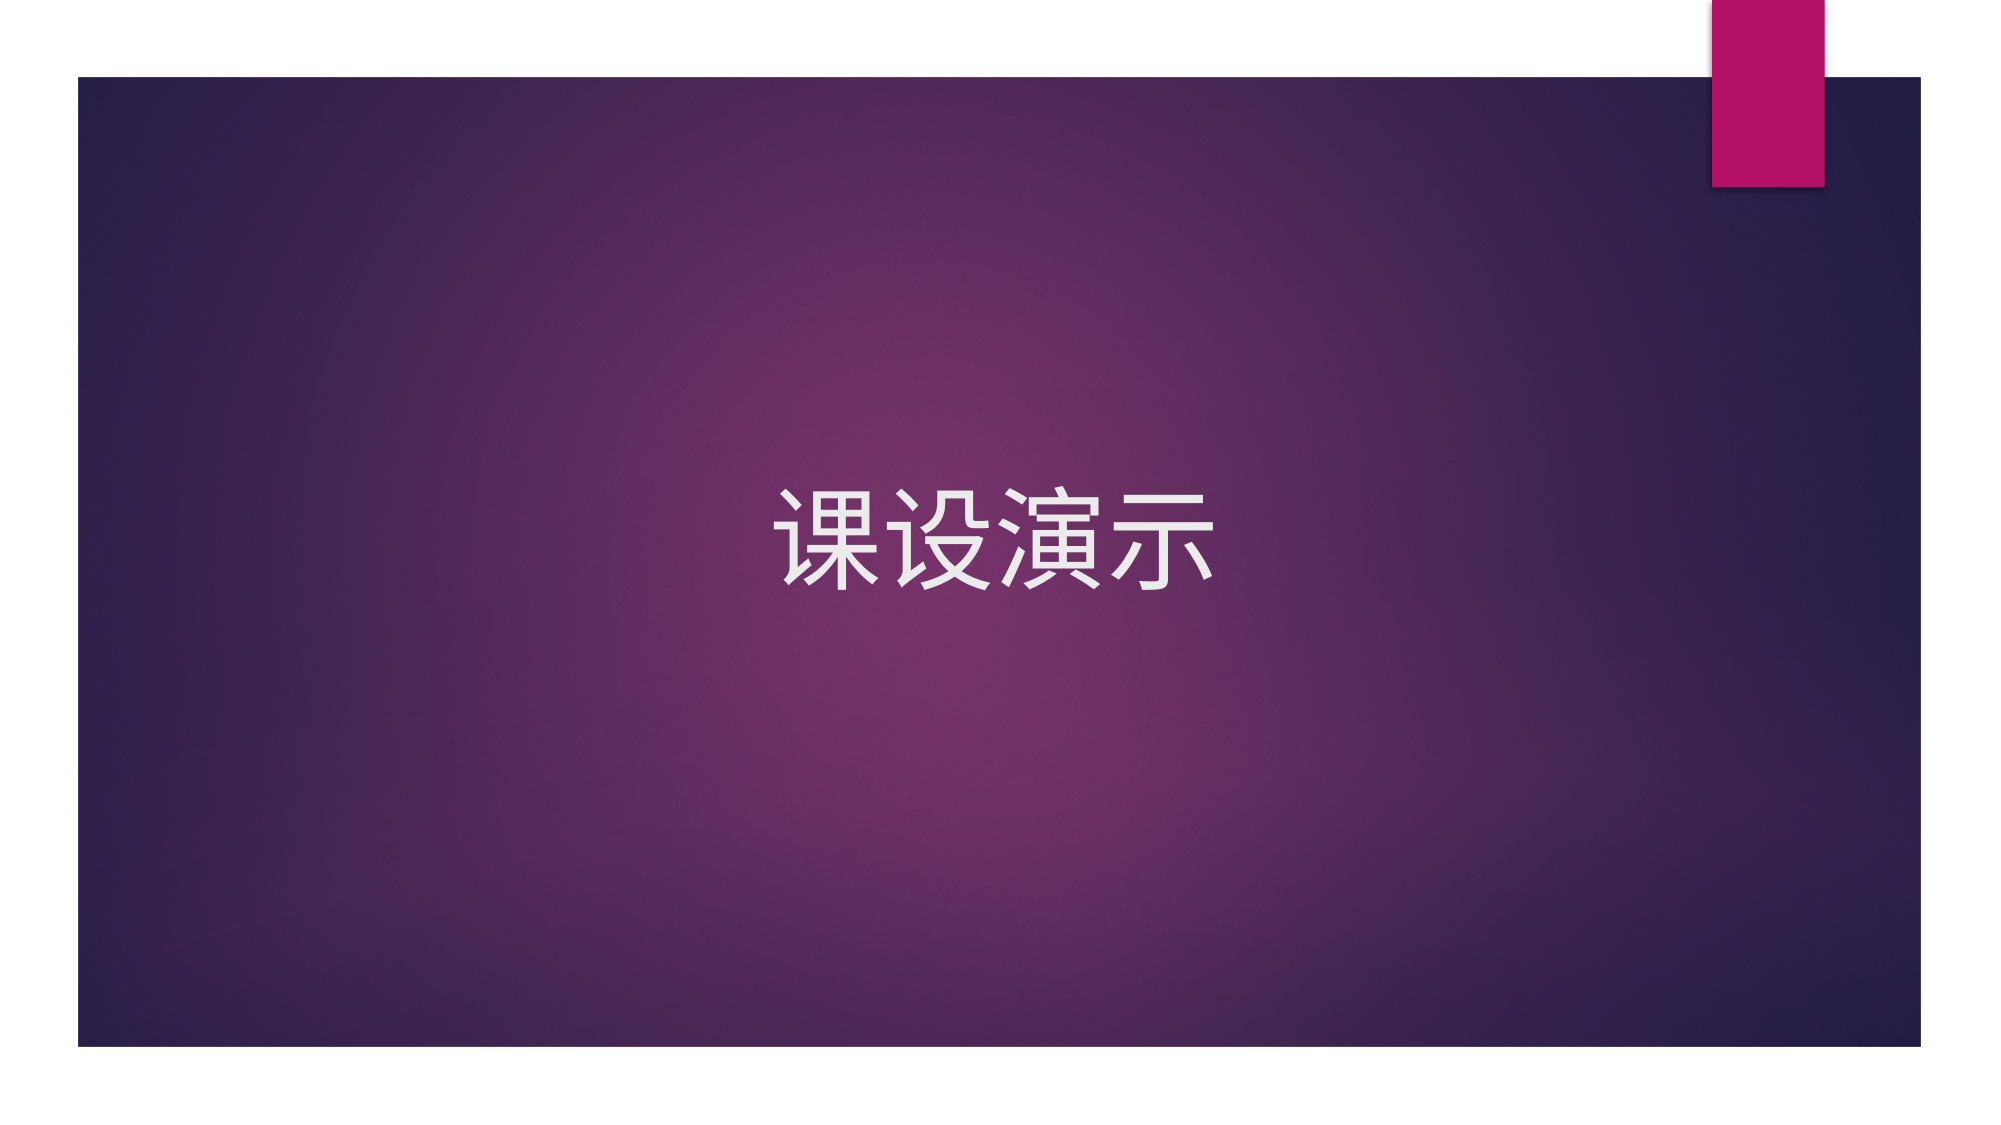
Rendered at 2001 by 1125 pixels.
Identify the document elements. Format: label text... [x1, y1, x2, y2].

title 课设演示 [754, 307, 2000, 747]
